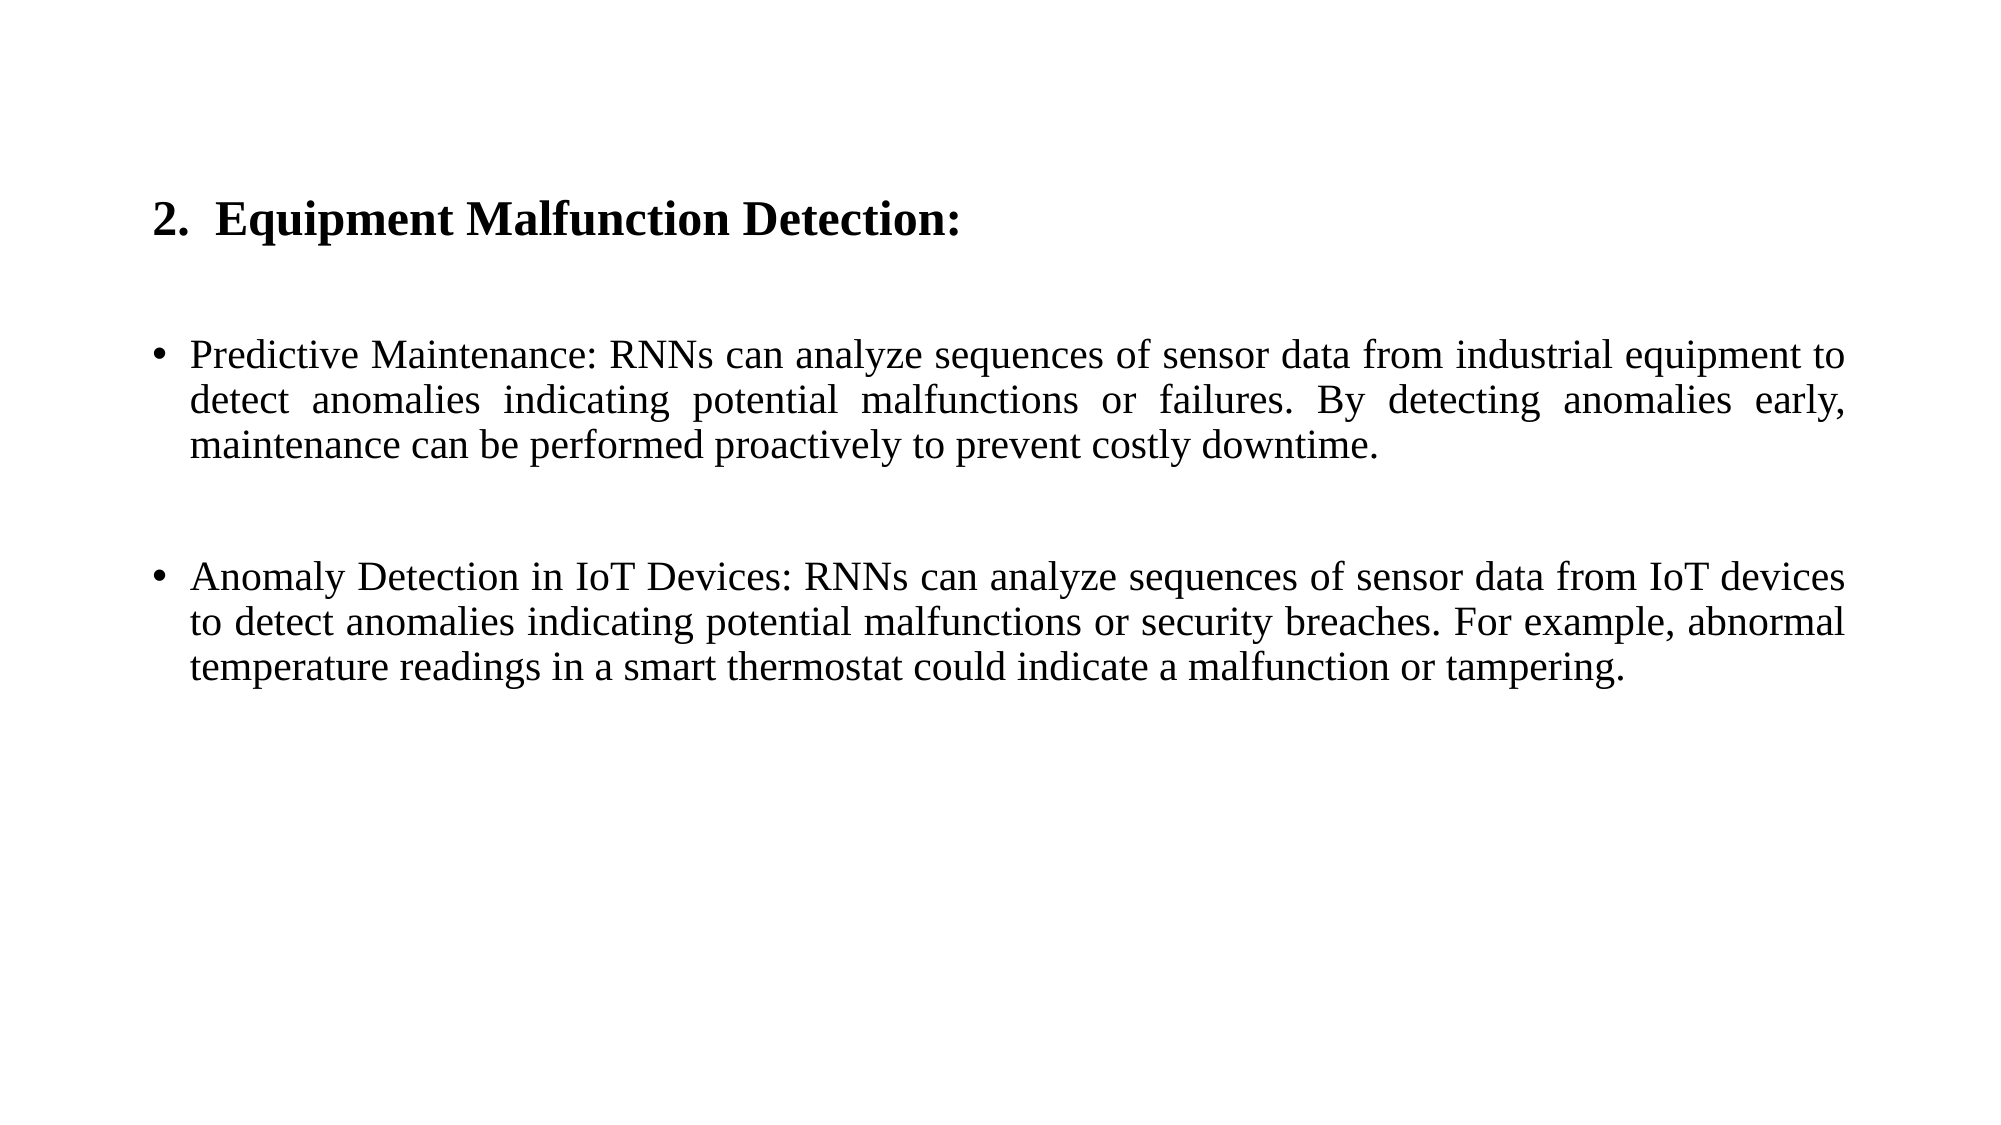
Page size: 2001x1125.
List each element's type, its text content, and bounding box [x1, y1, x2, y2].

list 2. Equipment Malfunction Detection: Predictive Maintenance: RNNs can analyze sequences of sensor data from industrial equipment to detect anomalies indicating potential malfunctions or failures. By detecting anomalies early, maintenance can be performed proactively to prevent costly downtime. Anomaly Detection in IoT Devices: RNNs can analyze sequences of sensor data from IoT devices to detect anomalies indicating potential malfunctions or security breaches. For example, abnormal temperature readings in a smart thermostat could indicate a malfunction or tampering. [137, 184, 1863, 1014]
